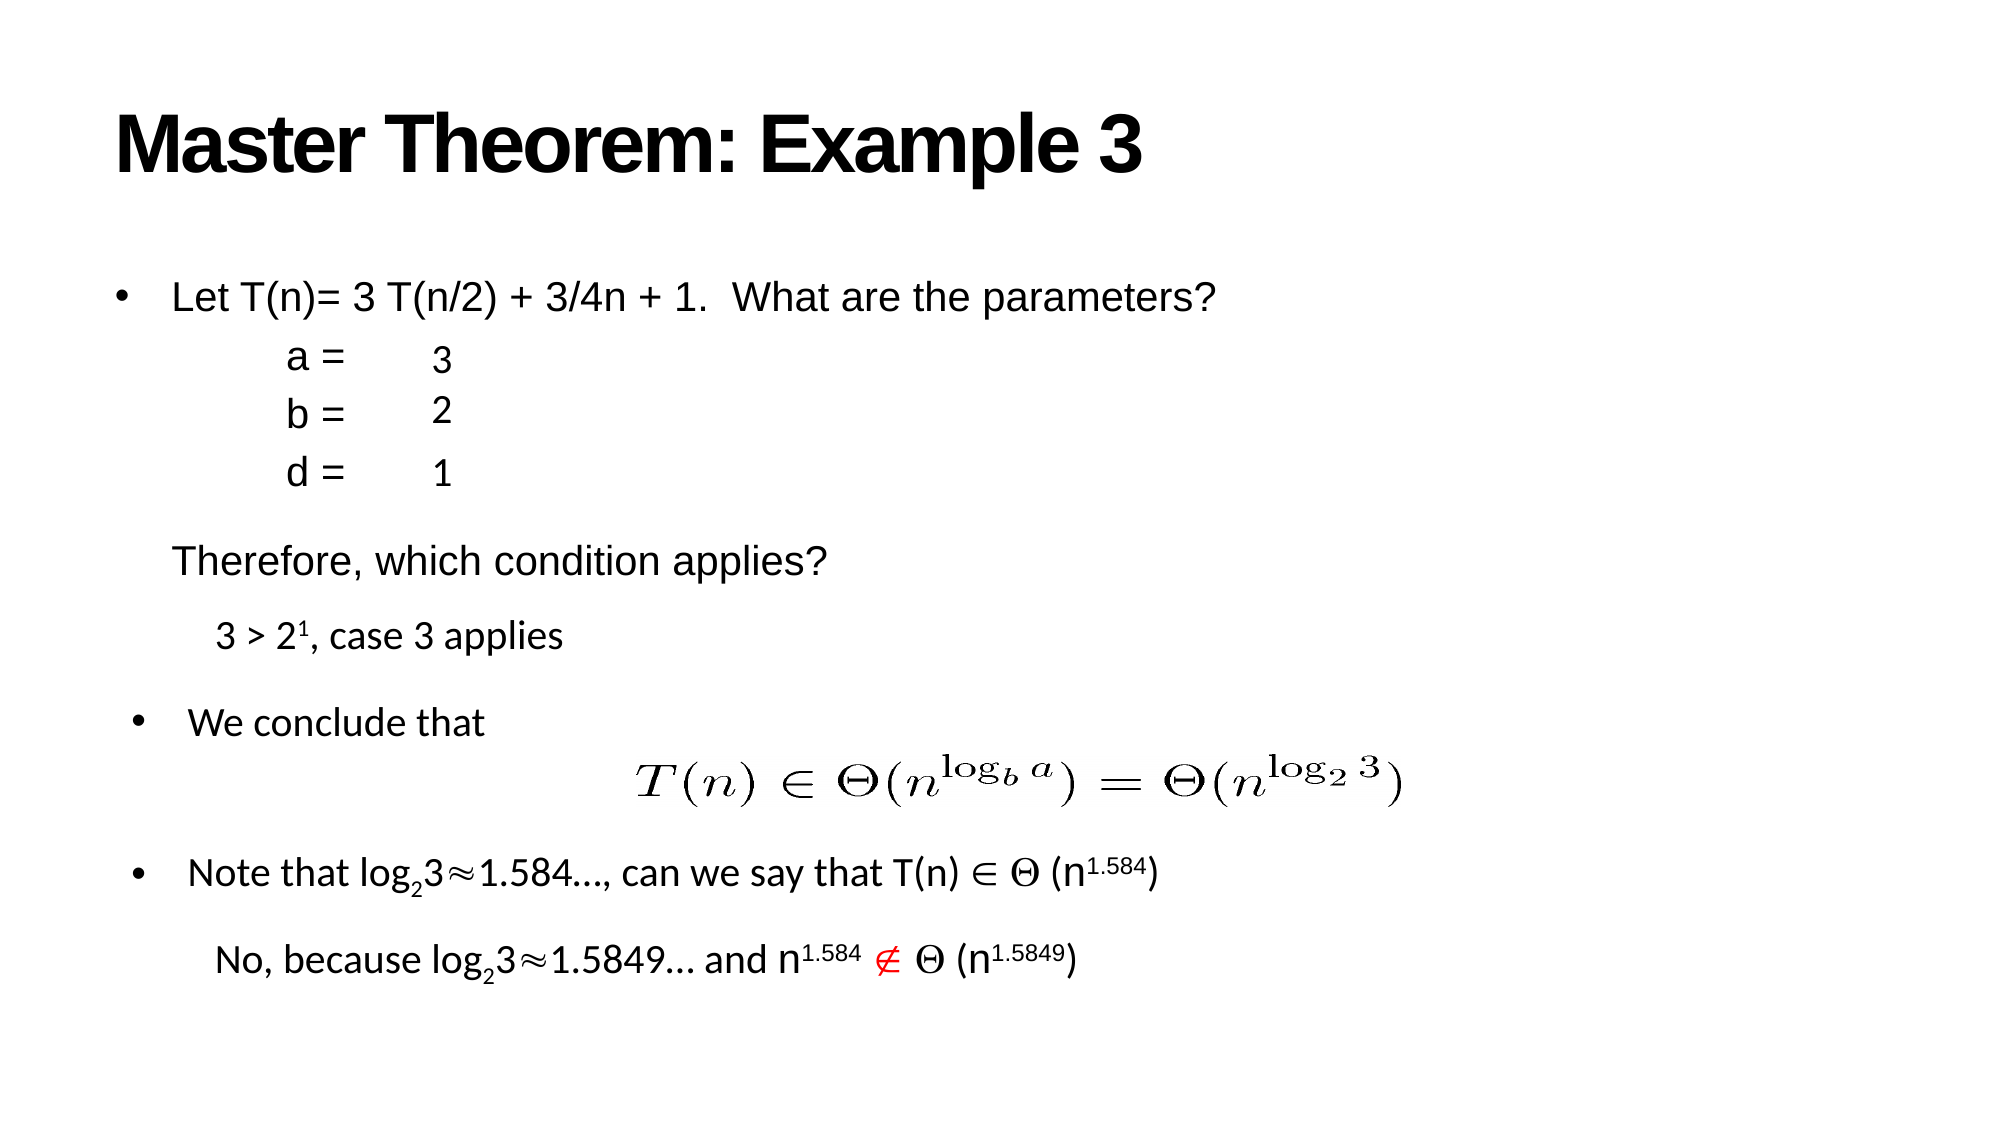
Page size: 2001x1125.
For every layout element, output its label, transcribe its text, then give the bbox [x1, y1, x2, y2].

text_box 3 [416, 324, 534, 374]
title Master Theorem: Example 3 [99, 45, 1900, 233]
text_box Note that log231.584…, can we say that T(n)   (n1.584) [116, 837, 1867, 938]
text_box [633, 749, 1403, 813]
text_box No, because log231.5849… and n1.584   (n1.5849) [199, 924, 1867, 1025]
list Let T(n)= 3 T(n/2) + 3/4n + 1. What are the parameters? a = b = d = Therefore, which condition applies? [99, 262, 1900, 600]
text_box We conclude that [116, 687, 1867, 788]
text_box 3 > 21, case 3 applies [200, 600, 1600, 687]
text_box 2 [416, 374, 534, 437]
text_box 1 [416, 437, 567, 513]
